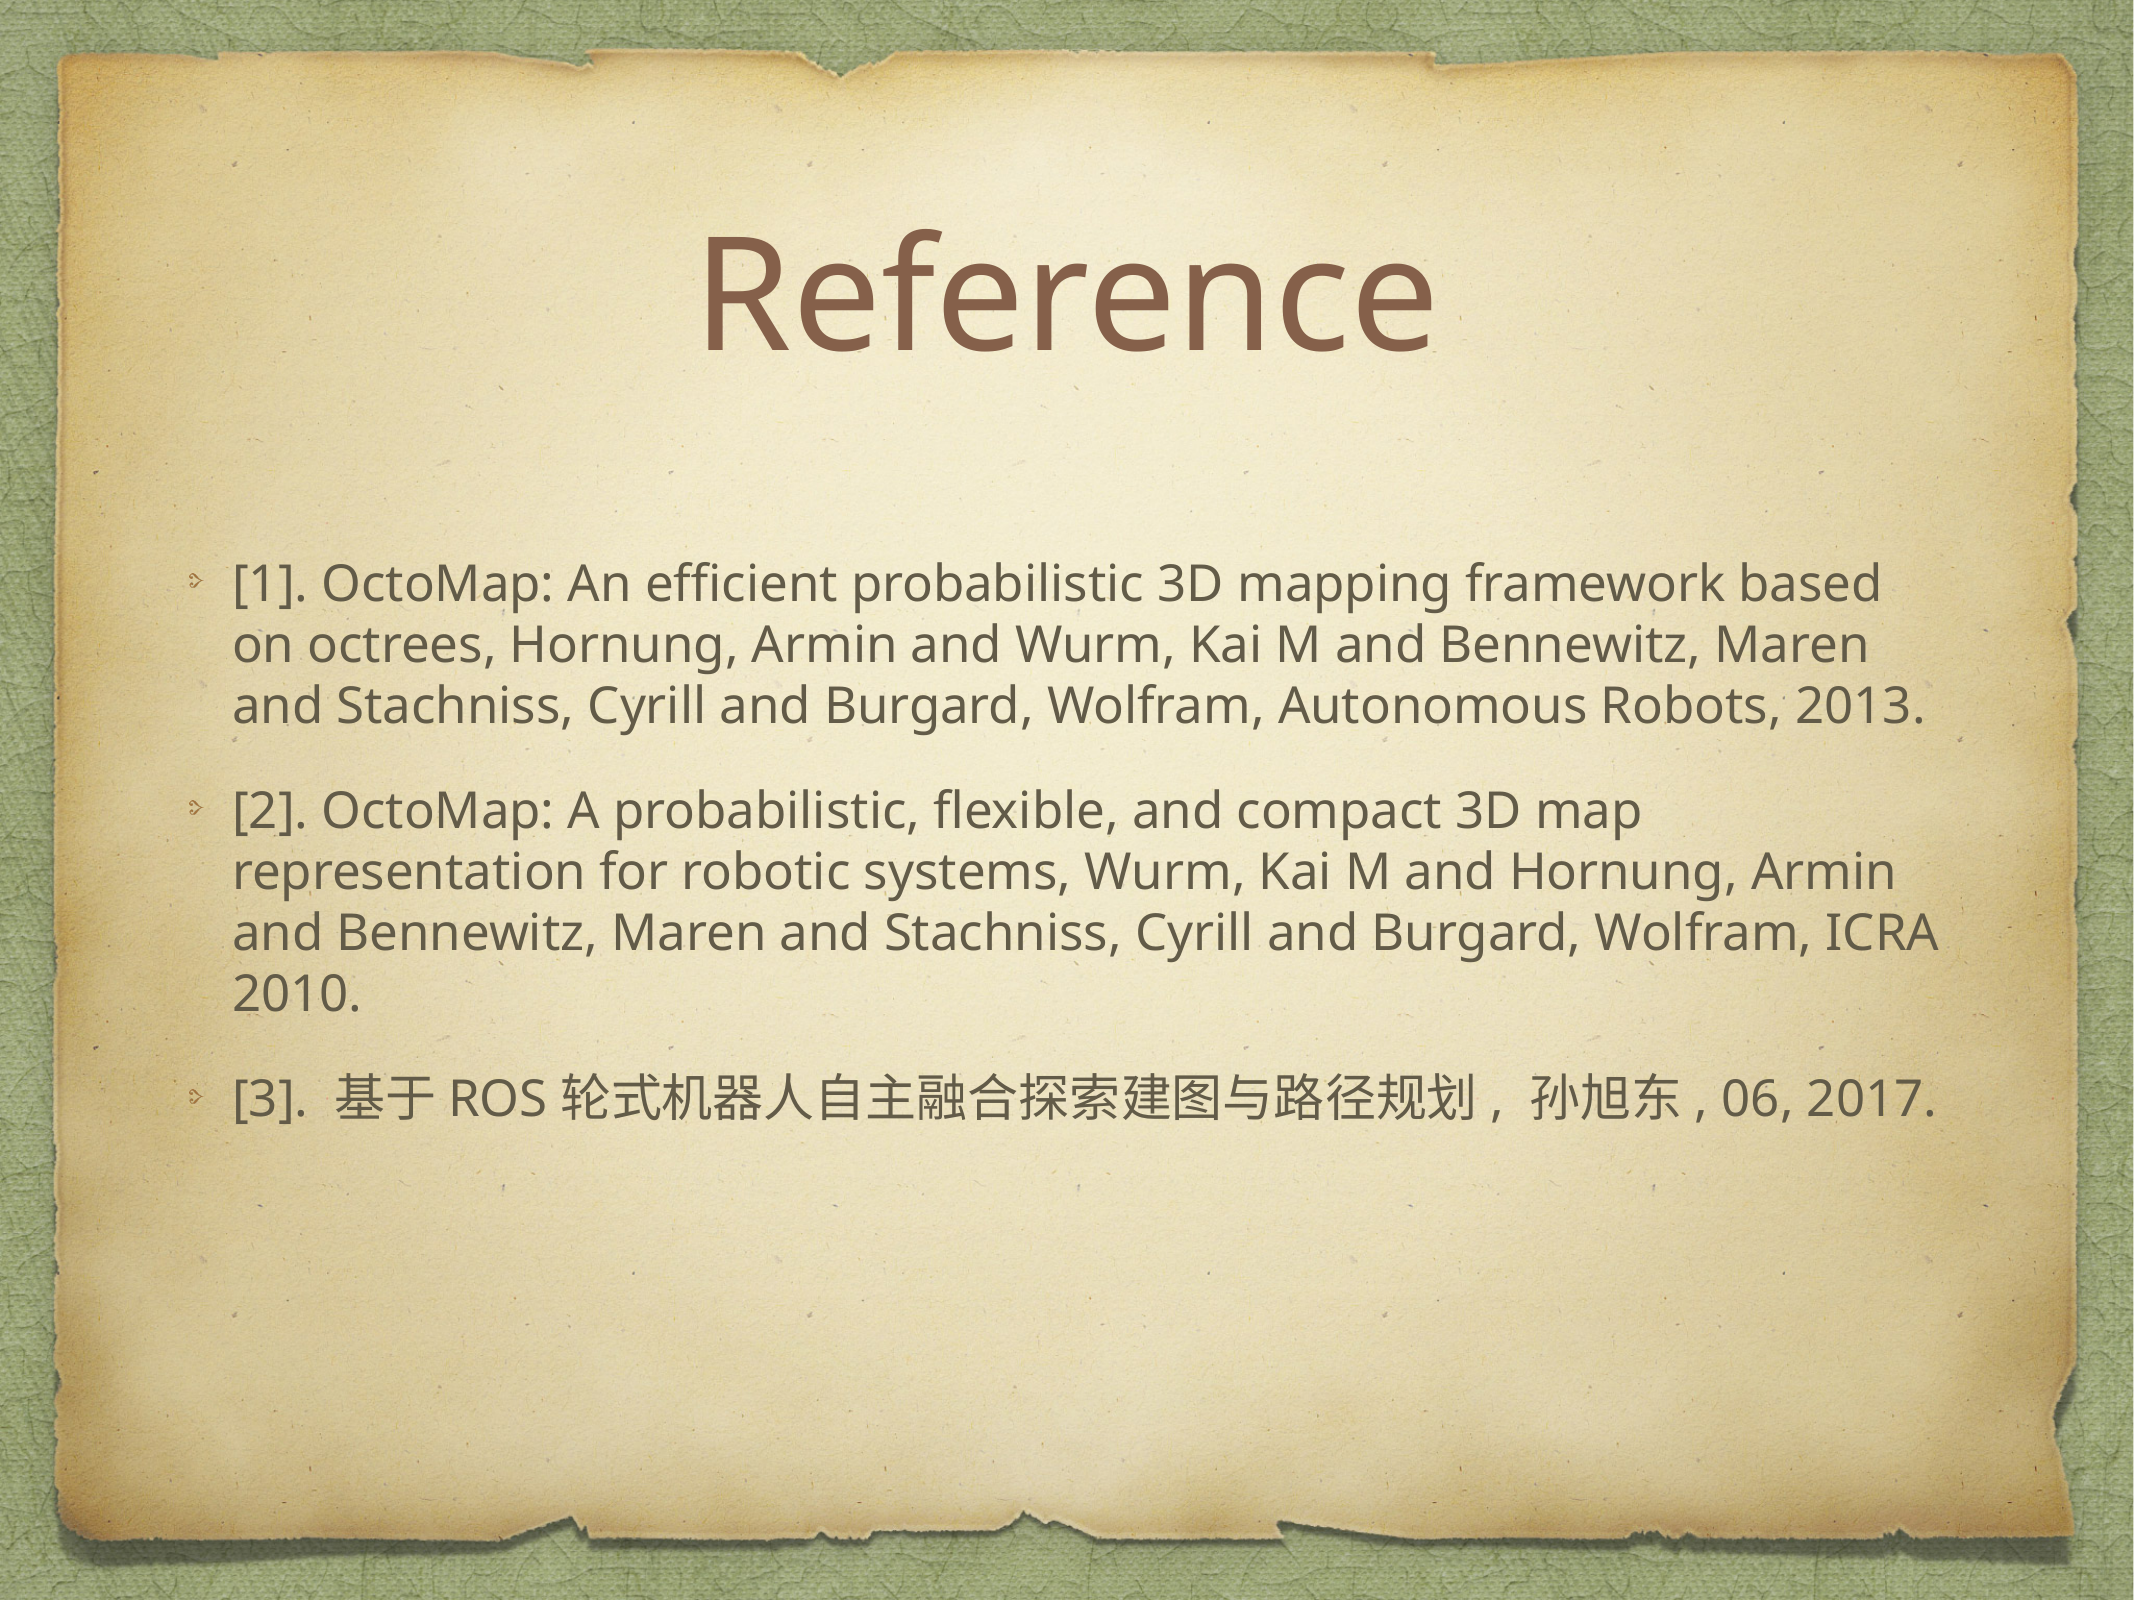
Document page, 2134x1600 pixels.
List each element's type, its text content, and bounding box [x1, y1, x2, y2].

list [1]. OctoMap: An efficient probabilistic 3D mapping framework based on octrees, Hornung, Armin and Wurm, Kai M and Bennewitz, Maren and Stachniss, Cyrill and Burgard, Wolfram, Autonomous Robots, 2013. [2]. OctoMap: A probabilistic, flexible, and compact 3D map representation for robotic systems, Wurm, Kai M and Hornung, Armin and Bennewitz, Maren and Stachniss, Cyrill and Burgard, Wolfram, ICRA 2010. [3]. 基于ROS轮式机器人自主融合探索建图与路径规划, 孙旭东, 06, 2017. [180, 421, 1953, 1361]
picture [0, 0, 2134, 1600]
title Reference [180, 93, 1953, 421]
